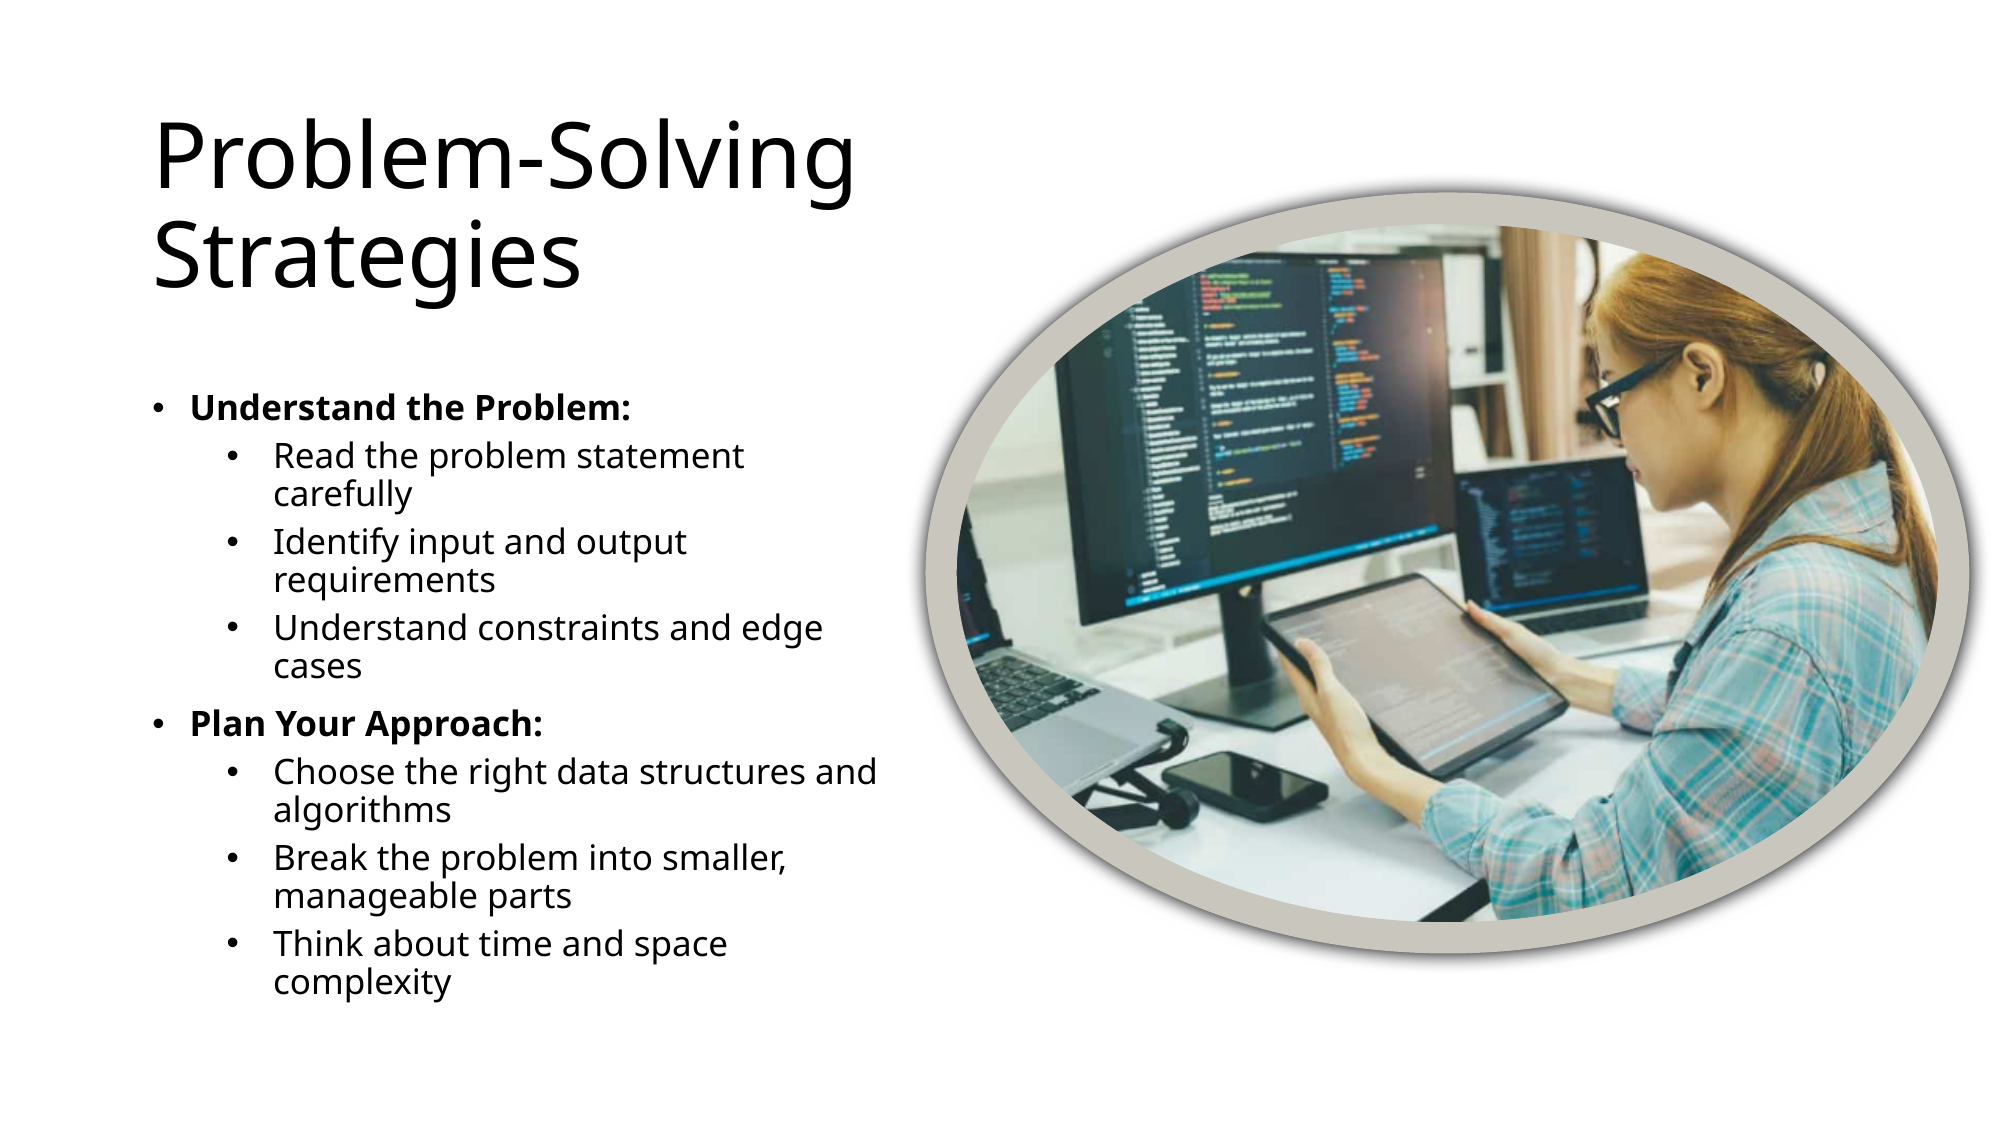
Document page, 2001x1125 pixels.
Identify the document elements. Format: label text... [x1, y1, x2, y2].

picture [940, 207, 1955, 939]
title Problem-Solving Strategies [137, 59, 999, 357]
list Understand the Problem: Read the problem statement carefully Identify input and output requirements Understand constraints and edge cases Plan Your Approach: Choose the right data structures and algorithms Break the problem into smaller, manageable parts Think about time and space complexity [137, 382, 896, 1014]
